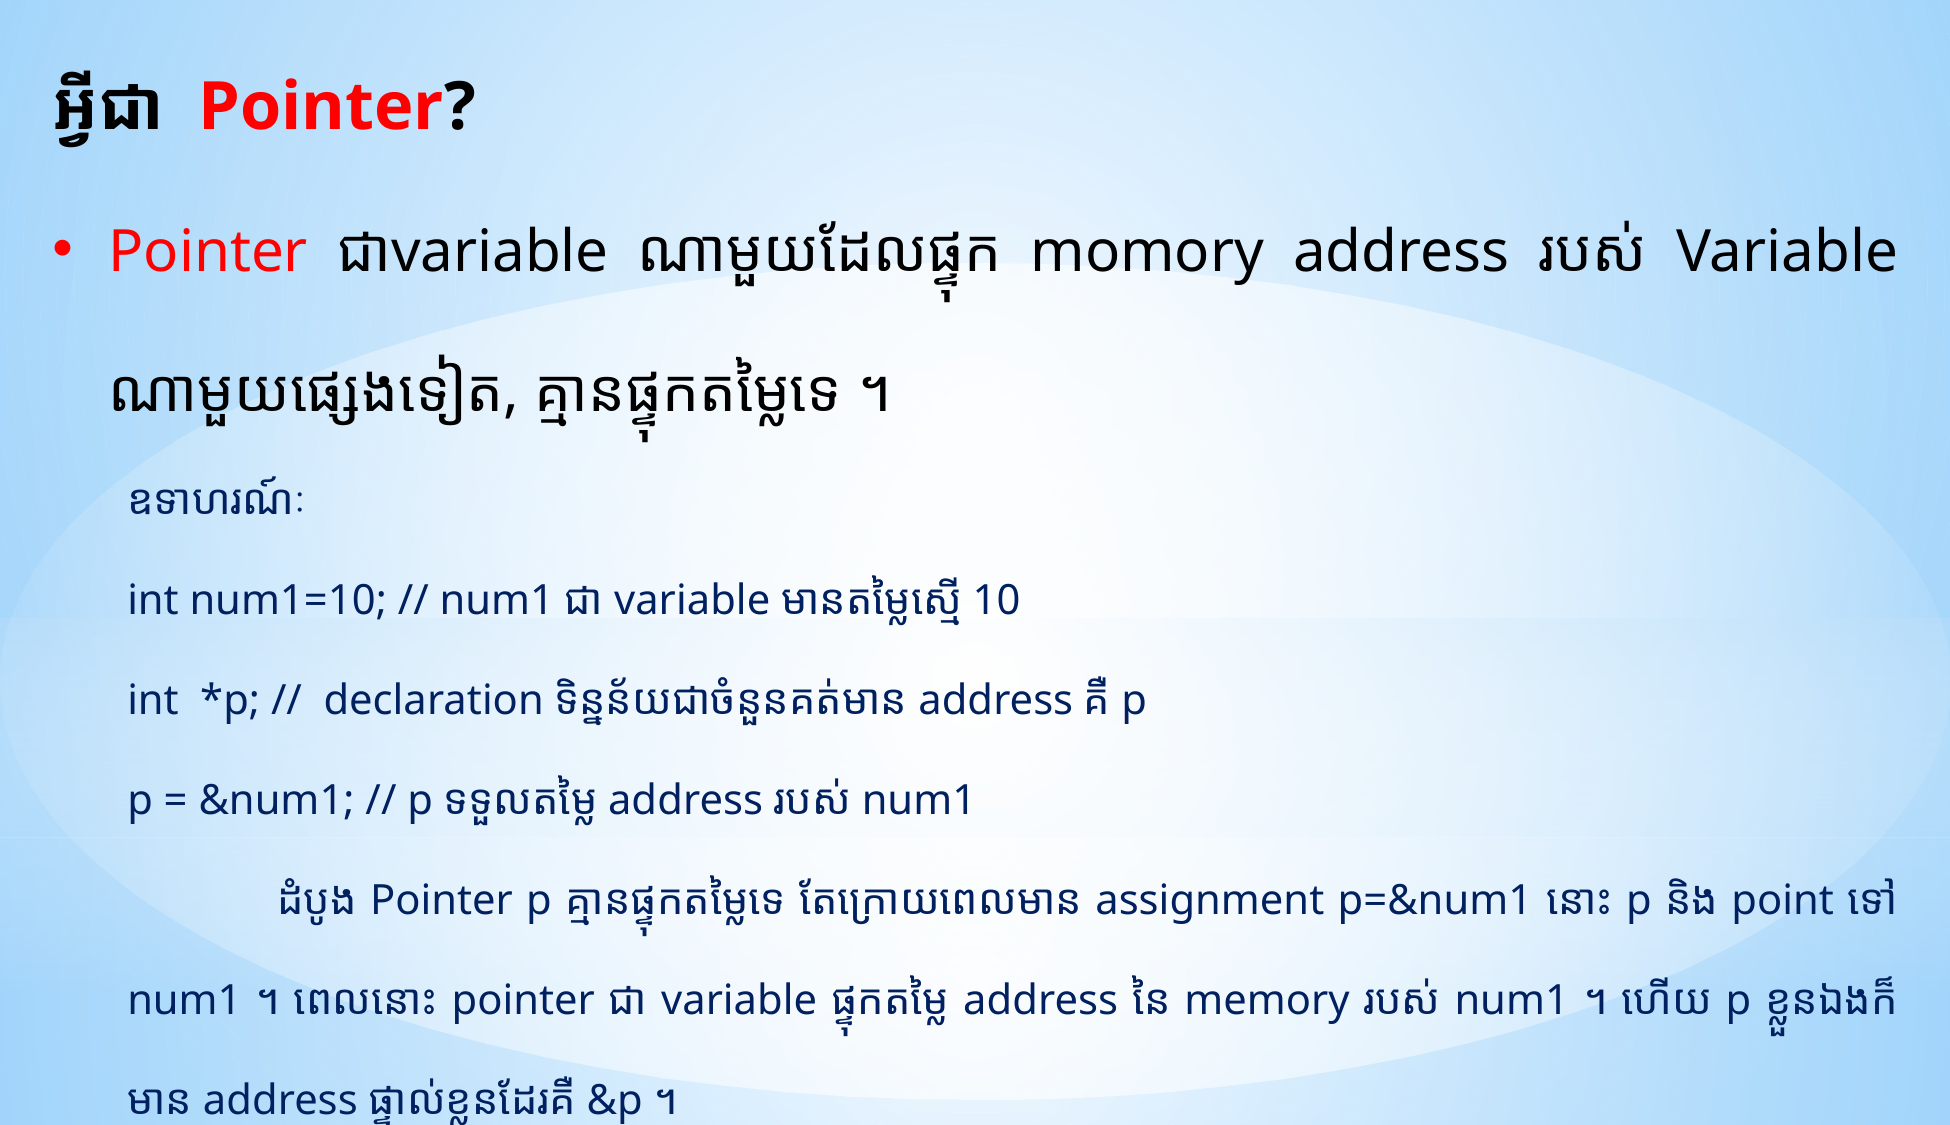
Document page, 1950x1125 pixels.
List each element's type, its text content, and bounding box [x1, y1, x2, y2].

text_box អ្វីជា Pointer? Pointer ជាvariable ណាមួយដែលផ្ទុក momory address របស់ Variable ណាមួយផ្សេងទៀត, គ្មានផ្ទុកតម្លៃទេ ។ ឧទាហរណ៍ៈ int num1=10; // num1 ជា variable មានតម្លៃស្មើ 10 int *p;​ // declaration ទិន្នន័យជាចំនួនគត់មាន address គឺ p p = &num1;​ // p ទទួលតម្លៃ​ address របស់ num1 ដំបូង Pointer p គ្មានផ្ទុកតម្លៃទេ តែក្រោយពេលមាន assignment p=&num1 នោះ p និង​ point ទៅ num1 ។ ពេលនោះ pointer ជា variable ផ្ទុកតម្លៃ address នៃ memory របស់ num1 ។ ហើយ​ p ខ្លួនឯងក៏ មាន address ផ្ទាល់ខ្លួនដែរគឺ &p ។ [37, 15, 1913, 1125]
